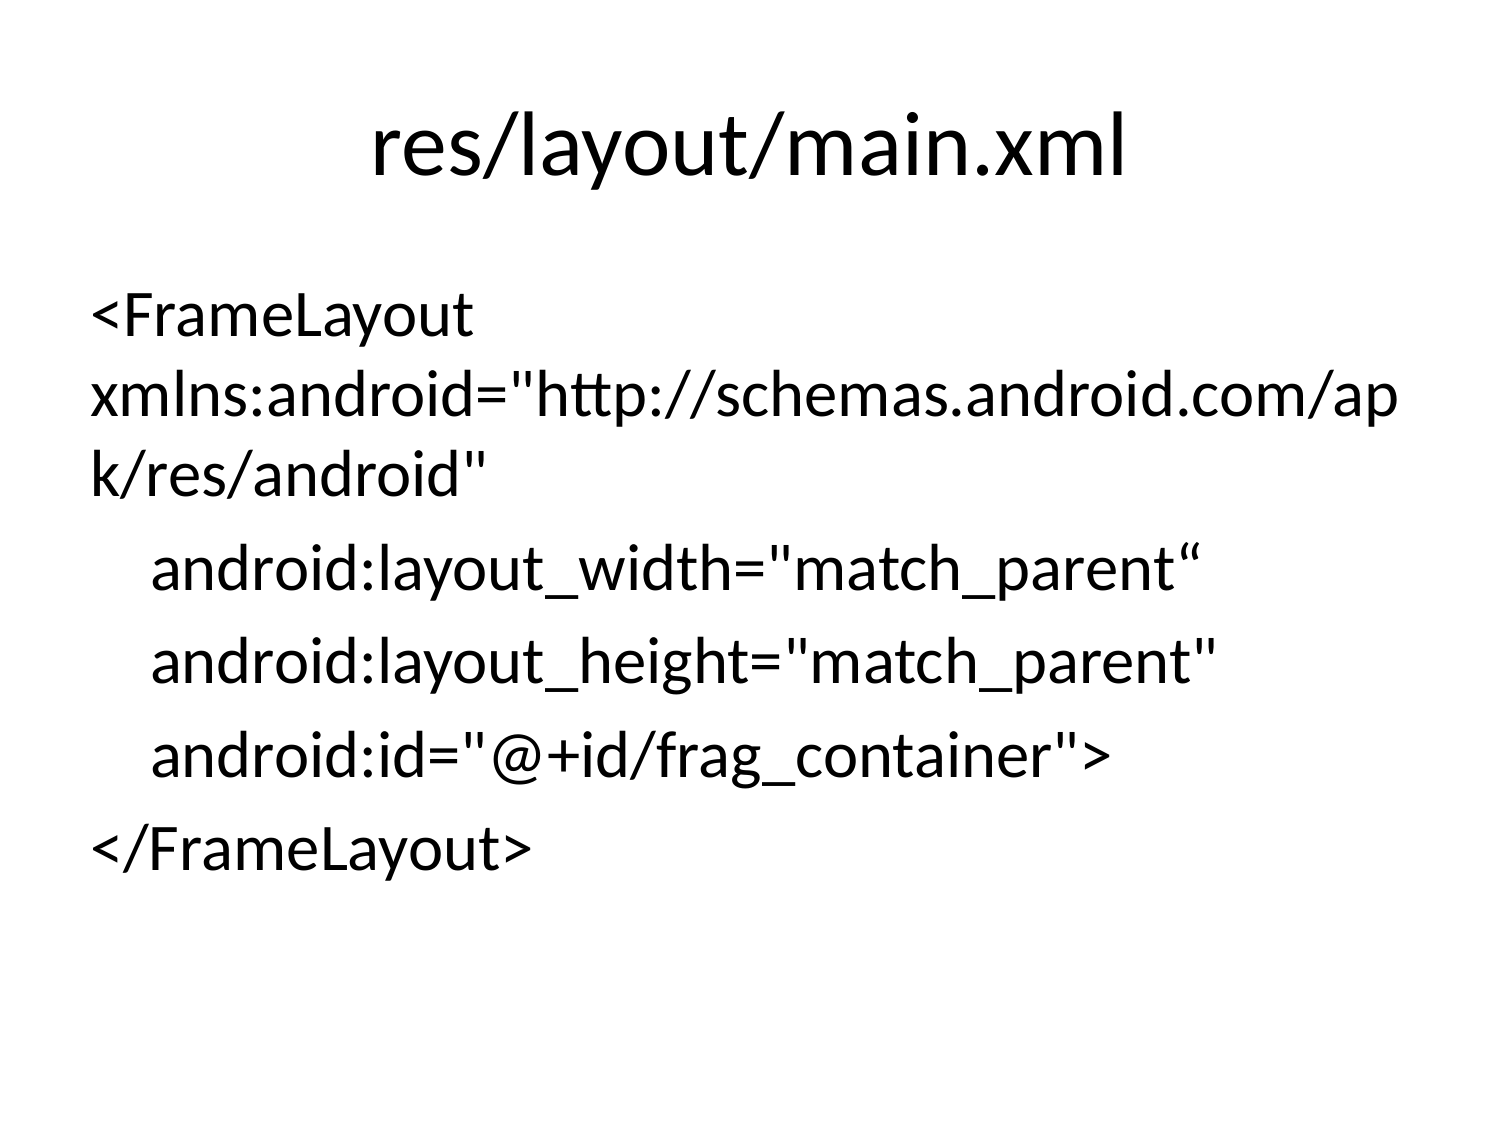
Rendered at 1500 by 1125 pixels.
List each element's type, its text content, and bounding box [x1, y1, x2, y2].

list <FrameLayout xmlns:android="http://schemas.android.com/apk/res/android" android:layout_width="match_parent“ android:layout_height="match_parent" android:id="@+id/frag_container"> </FrameLayout> [75, 262, 1425, 1005]
title res/layout/main.xml [75, 45, 1425, 233]
